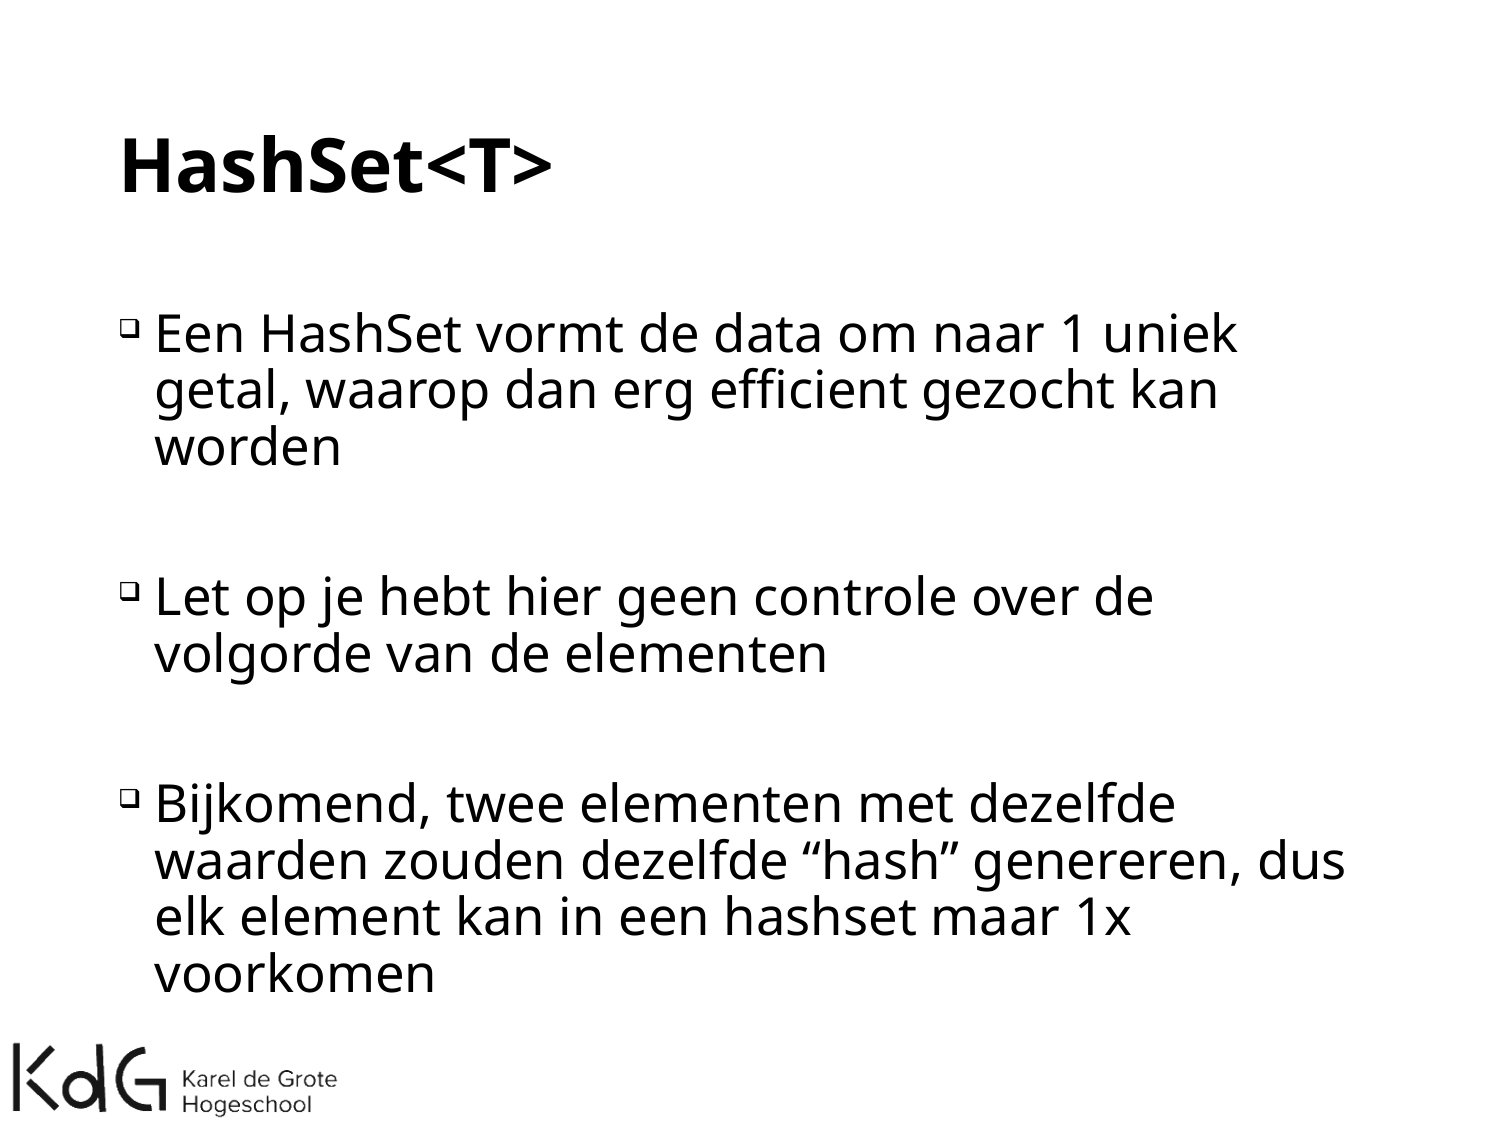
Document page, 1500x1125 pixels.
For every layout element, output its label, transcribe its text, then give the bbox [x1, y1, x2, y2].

title HashSet<T> [103, 59, 1397, 278]
picture [0, 997, 383, 1125]
list Een HashSet vormt de data om naar 1 uniek getal, waarop dan erg efficient gezocht kan worden Let op je hebt hier geen controle over de volgorde van de elementen Bijkomend, twee elementen met dezelfde waarden zouden dezelfde “hash” genereren, dus elk element kan in een hashset maar 1x voorkomen [103, 299, 1397, 1014]
